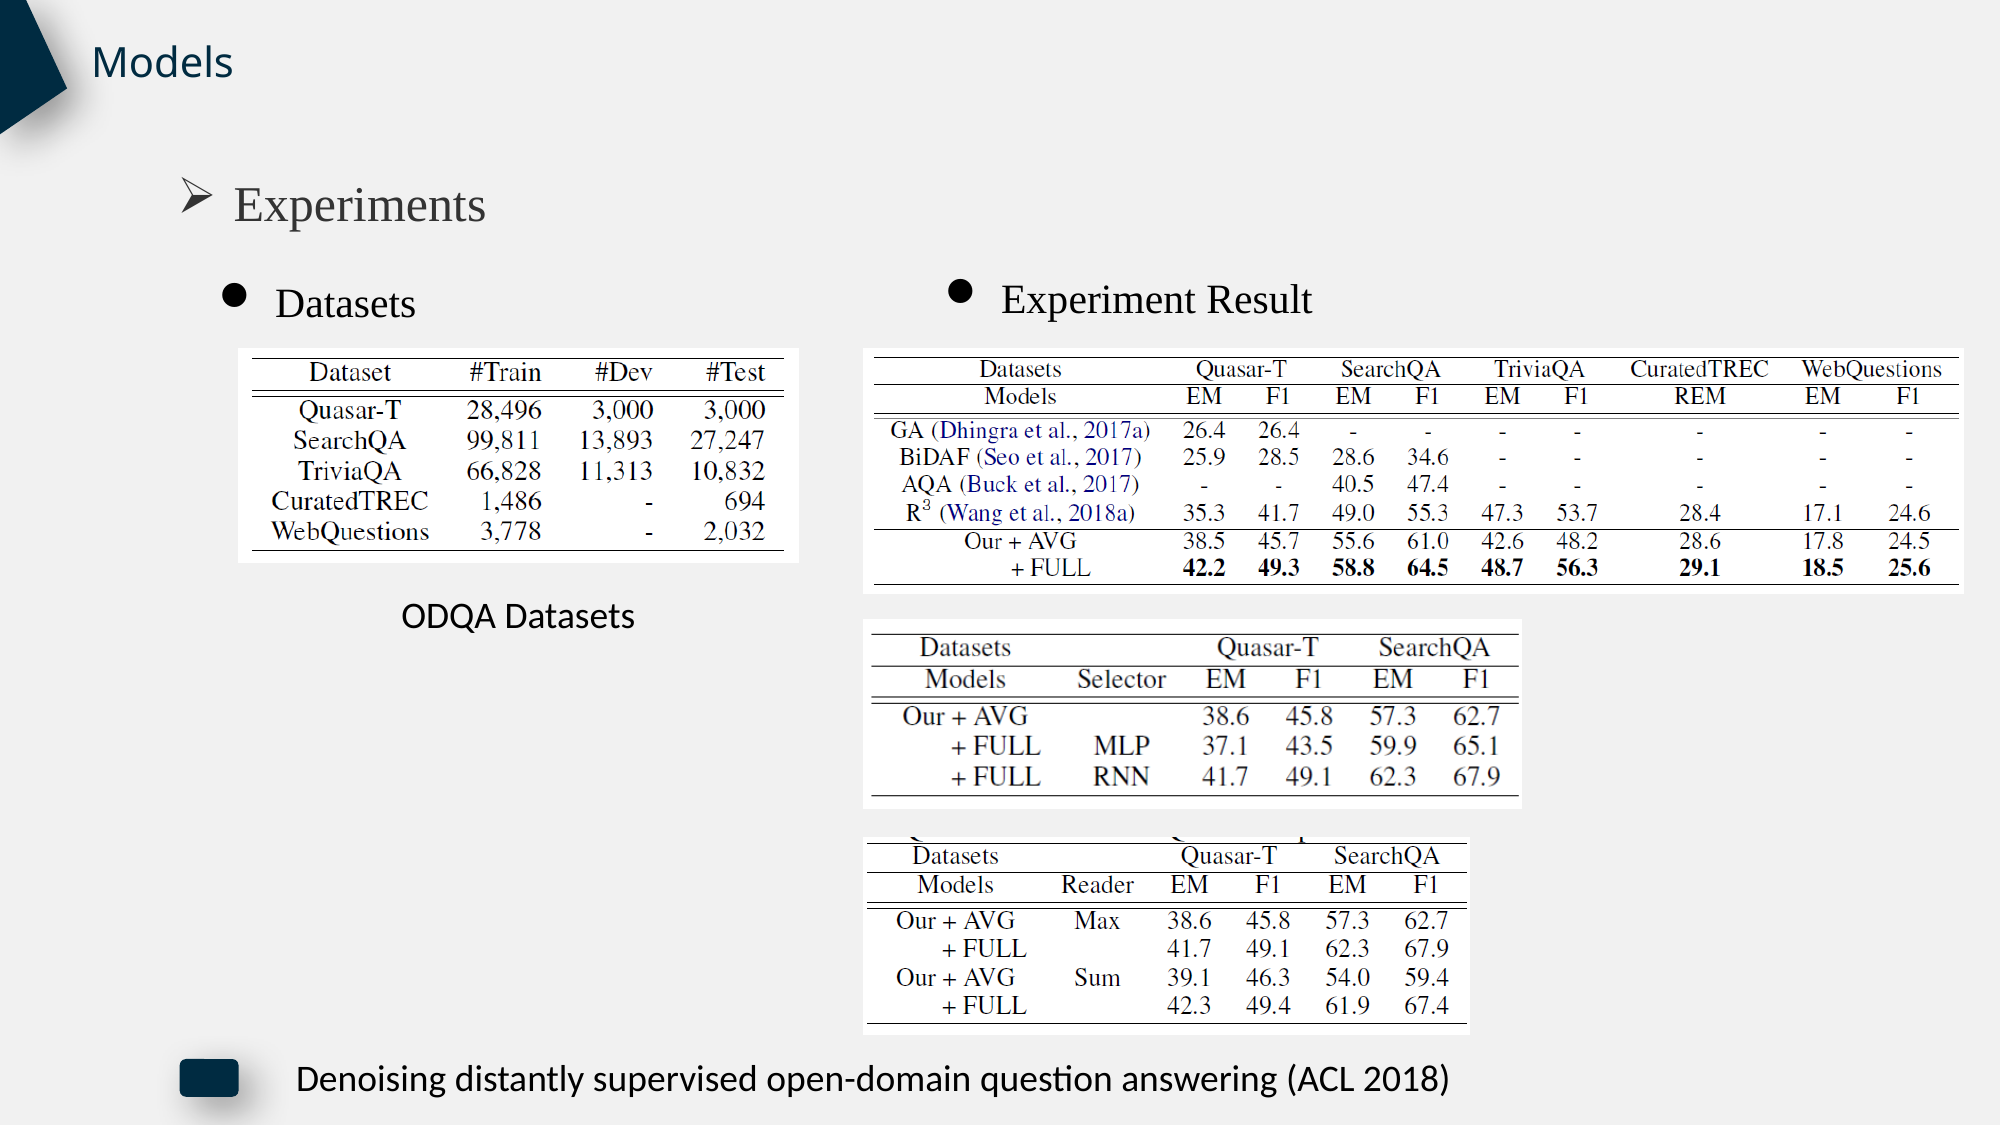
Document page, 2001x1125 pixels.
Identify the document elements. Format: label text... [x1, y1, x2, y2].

text_box Experiment Result [929, 214, 1328, 330]
picture [238, 348, 799, 563]
picture [863, 619, 1522, 809]
picture [863, 348, 1964, 594]
text_box Datasets [204, 218, 432, 333]
text_box [0, 0, 68, 135]
text_box Experiments [162, 134, 1211, 239]
text_box ODQA Datasets [386, 583, 651, 644]
text_box Models [77, 28, 249, 94]
text_box Denoising distantly supervised open-domain question answering (ACL 2018) [281, 1046, 1813, 1107]
text_box [179, 1058, 239, 1097]
picture [863, 837, 1470, 1035]
